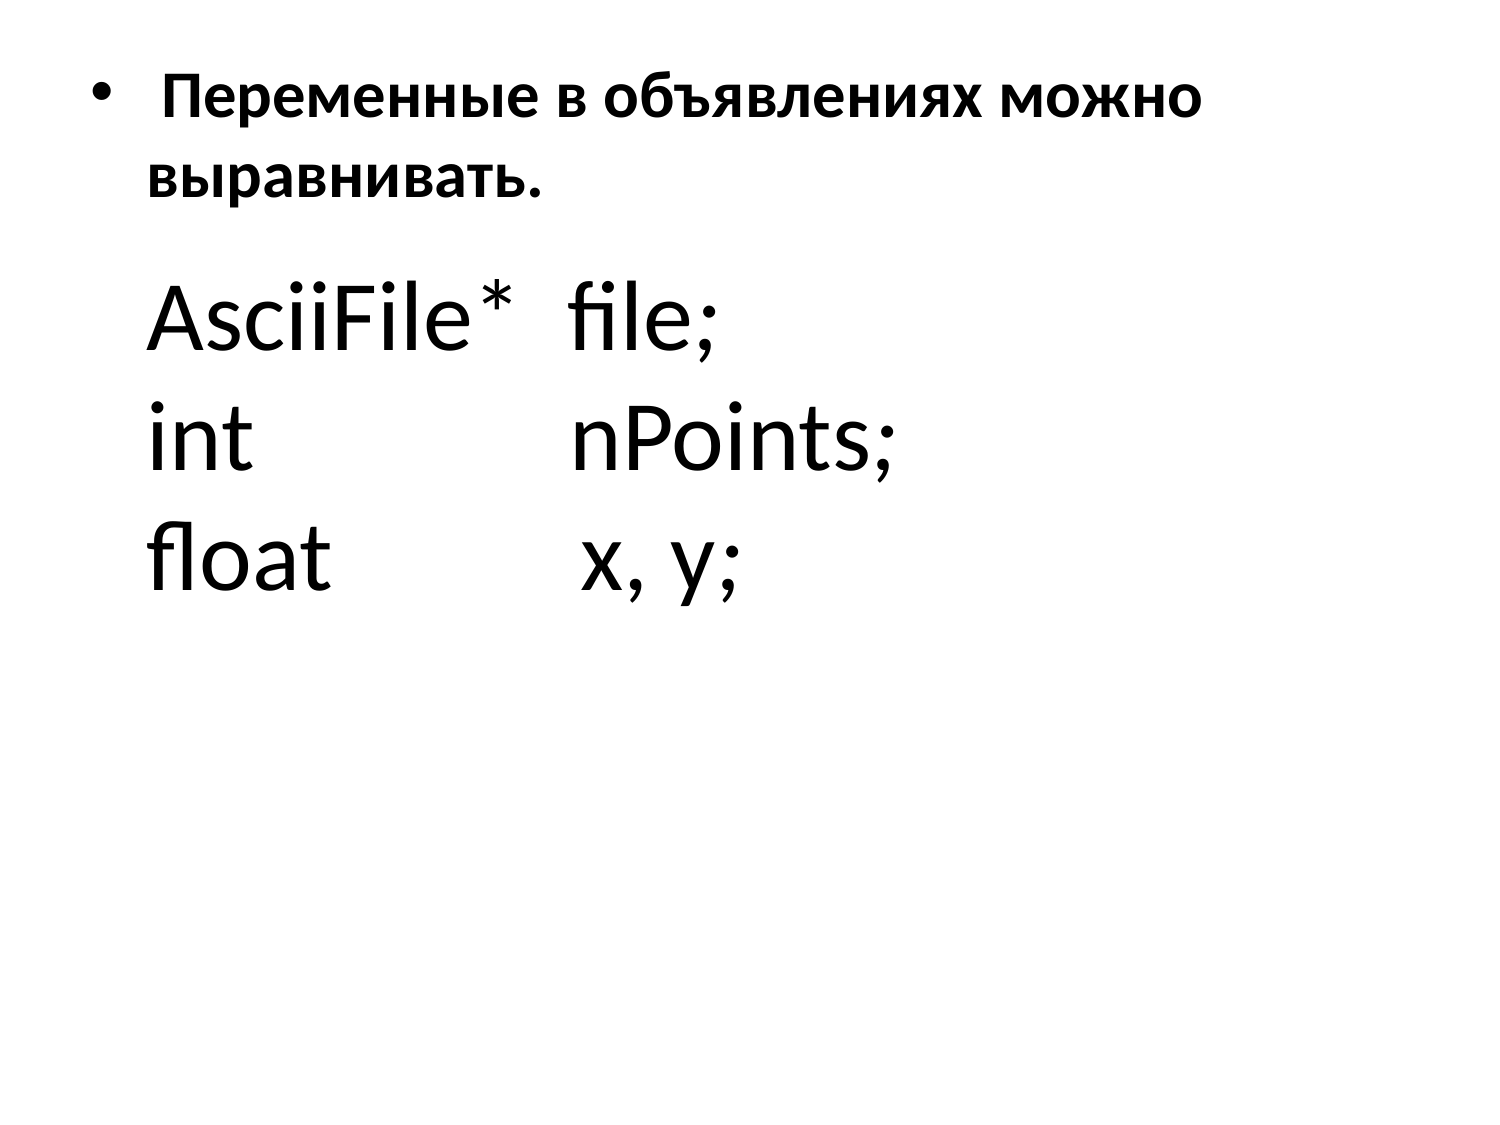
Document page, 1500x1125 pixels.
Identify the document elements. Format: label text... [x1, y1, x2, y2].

text_box AsciiFile* file; int nPoints; float x, y; [131, 243, 936, 619]
list Переменные в объявлениях можно выравнивать. [75, 42, 1425, 1071]
